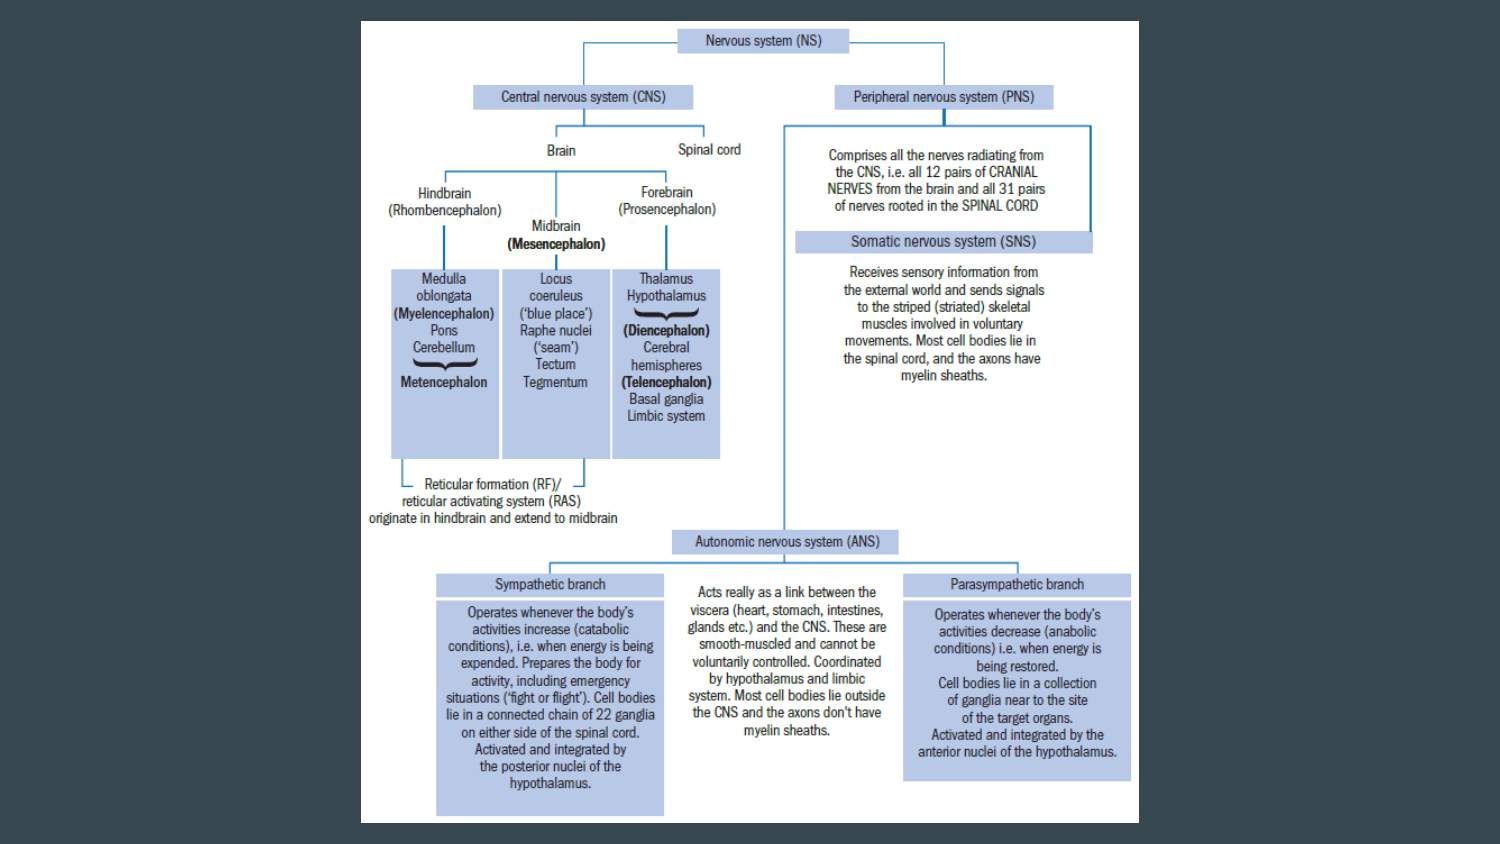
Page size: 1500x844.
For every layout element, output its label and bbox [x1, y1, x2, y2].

picture [360, 20, 1139, 823]
